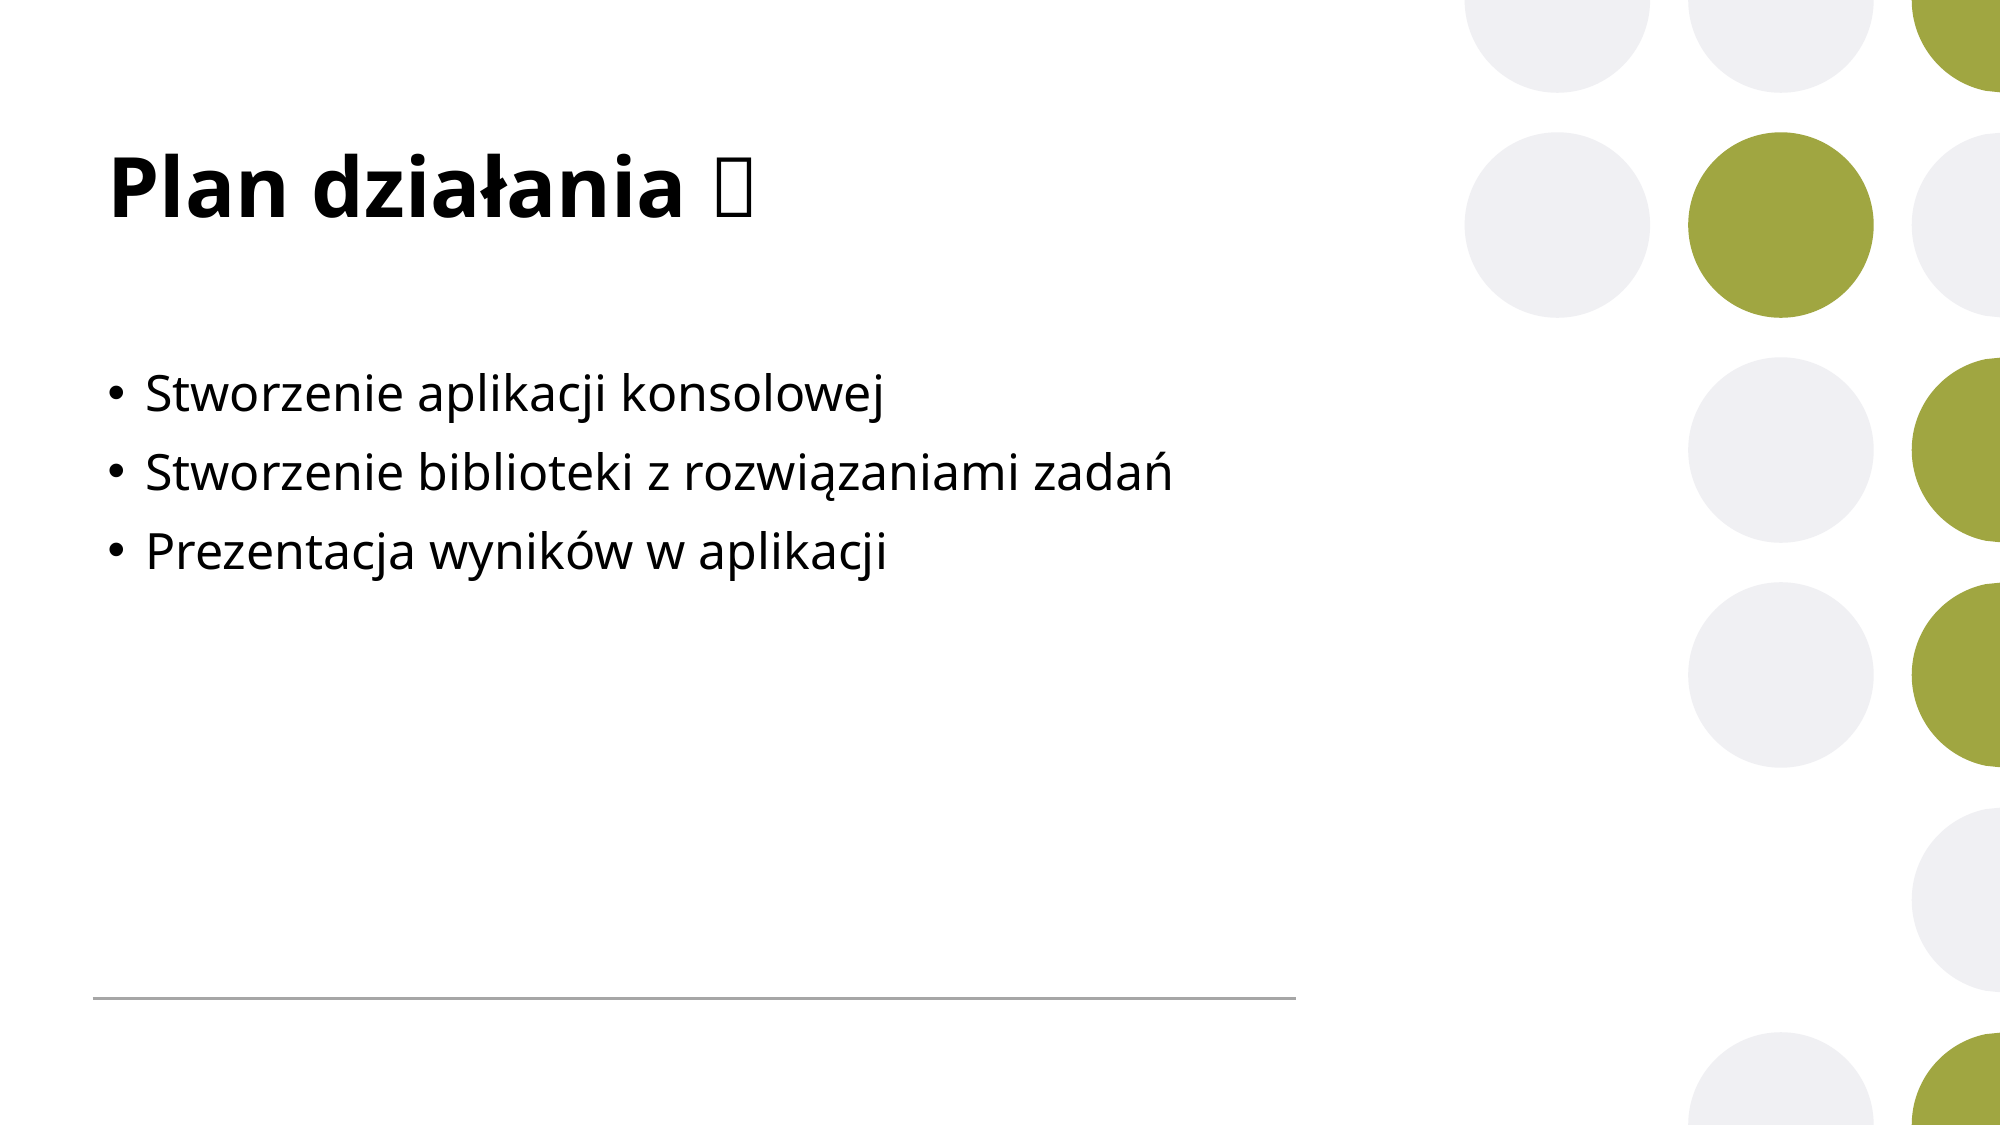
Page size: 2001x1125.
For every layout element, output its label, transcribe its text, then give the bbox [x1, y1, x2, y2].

title Plan działania  [92, 126, 1297, 335]
list Stworzenie aplikacji konsolowej Stworzenie biblioteki z rozwiązaniami zadań Prezentacja wyników w aplikacji [92, 354, 1297, 946]
